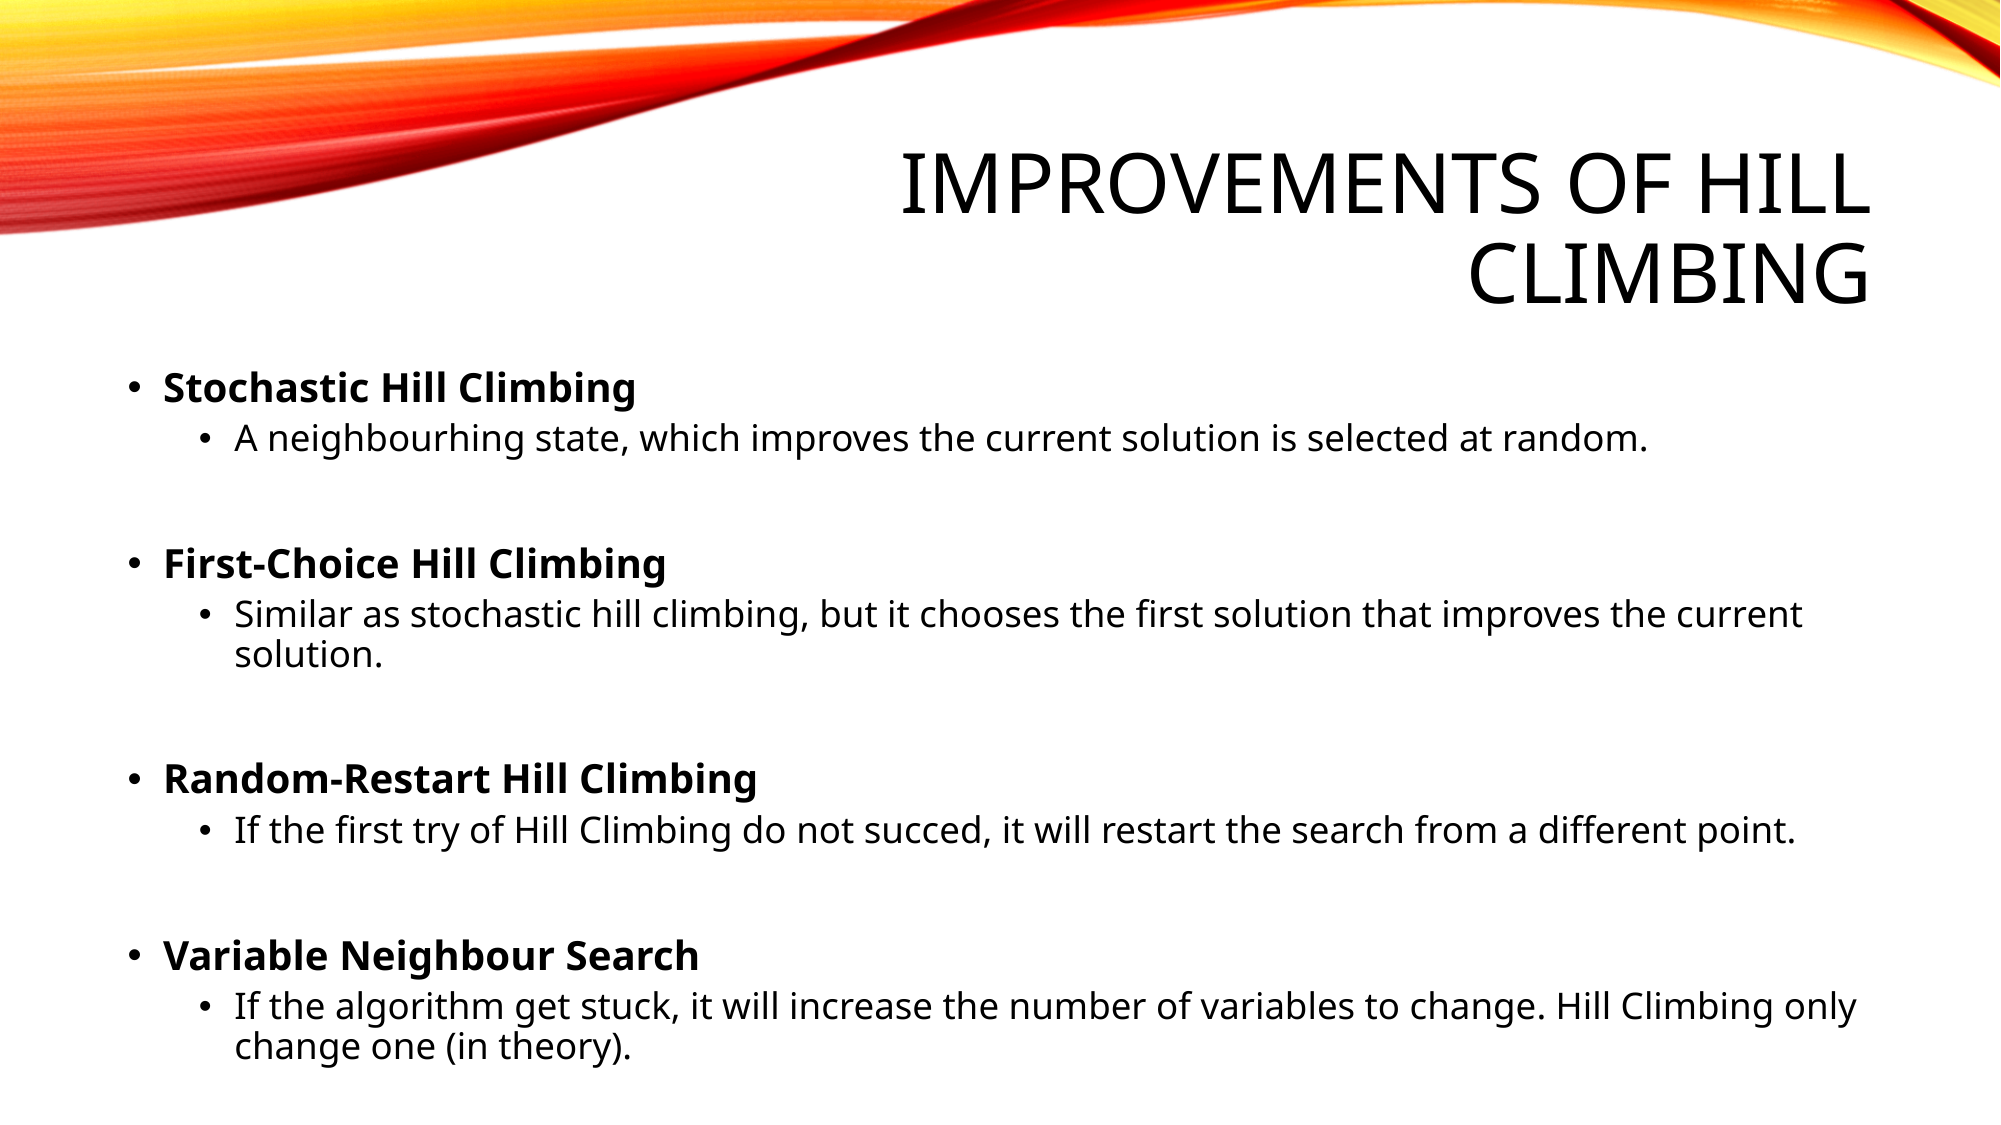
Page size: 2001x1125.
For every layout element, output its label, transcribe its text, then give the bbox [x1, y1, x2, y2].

list Stochastic Hill Climbing A neighbourhing state, which improves the current solution is selected at random. First-Choice Hill Climbing Similar as stochastic hill climbing, but it chooses the first solution that improves the current solution. Random-Restart Hill Climbing If the first try of Hill Climbing do not succed, it will restart the search from a different point. Variable Neighbour Search If the algorithm get stuck, it will increase the number of variables to change. Hill Climbing only change one (in theory). [112, 360, 1888, 1081]
title Improvements of Hill climbing [474, 125, 1888, 338]
picture [0, 0, 2000, 237]
